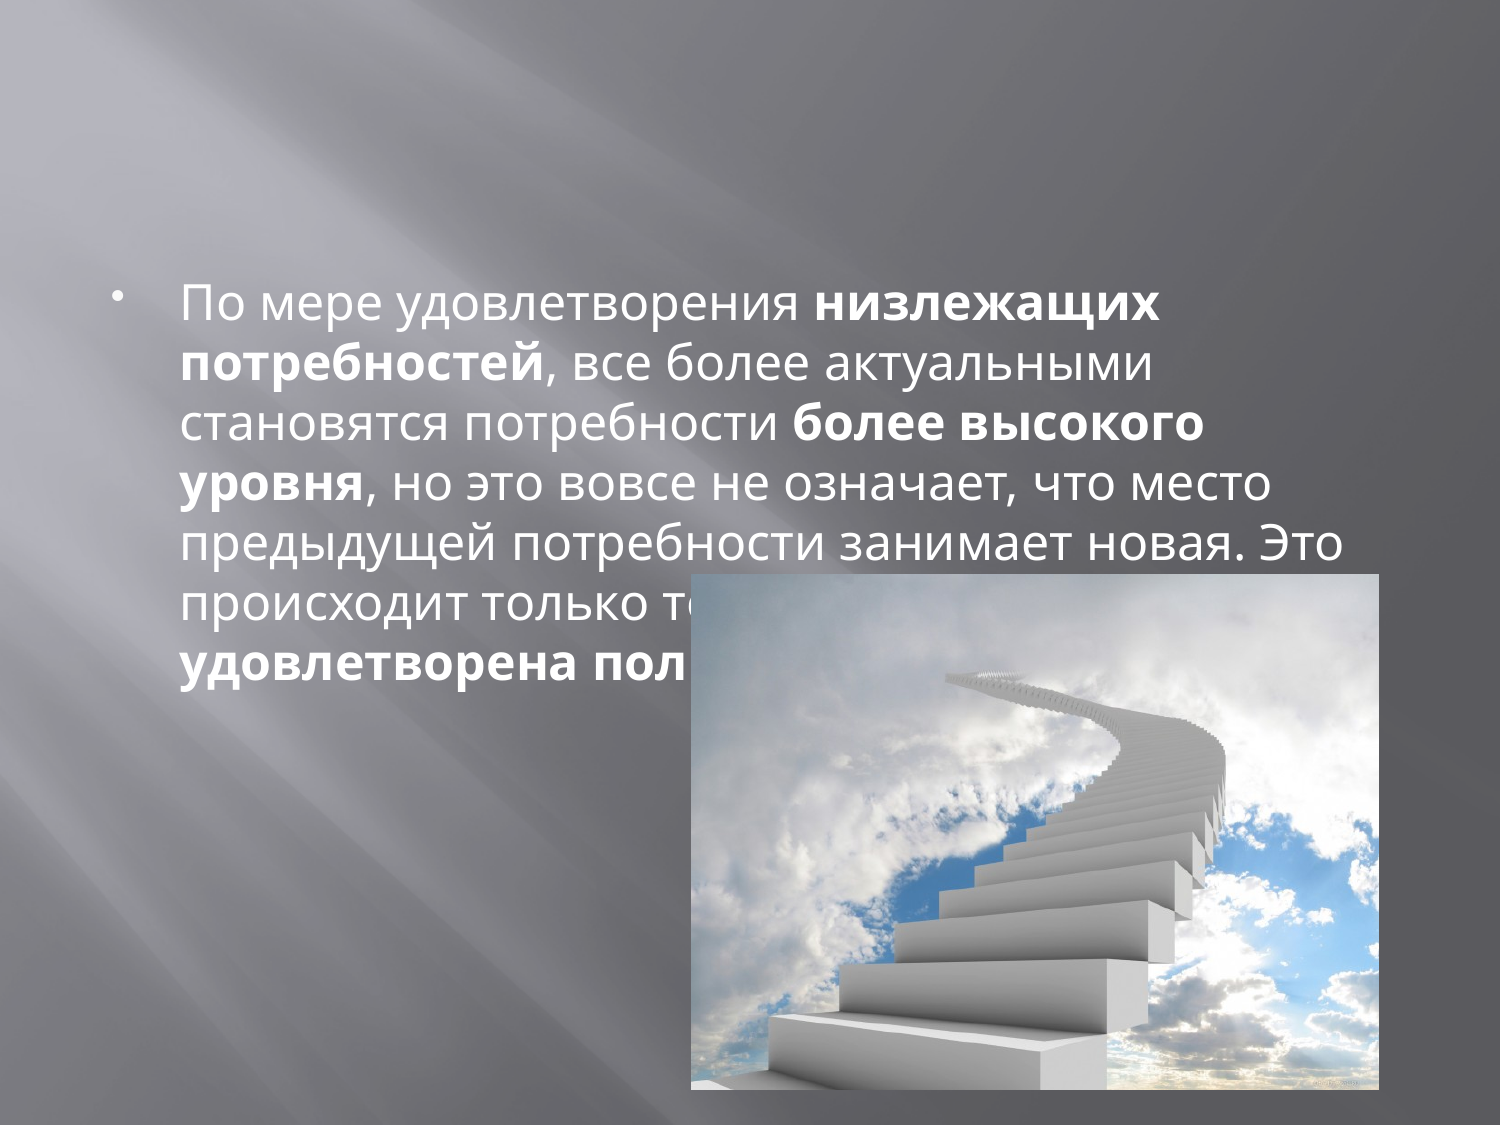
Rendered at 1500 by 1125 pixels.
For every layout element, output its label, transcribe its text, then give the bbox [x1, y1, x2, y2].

picture [691, 573, 1380, 1091]
list По мере удовлетворения низлежащих потребностей, все более актуальными становятся потребности более высокого уровня, но это вовсе не означает, что место предыдущей потребности занимает новая. Это происходит только тогда, когда прежняя удовлетворена полностью. [75, 262, 1425, 1035]
